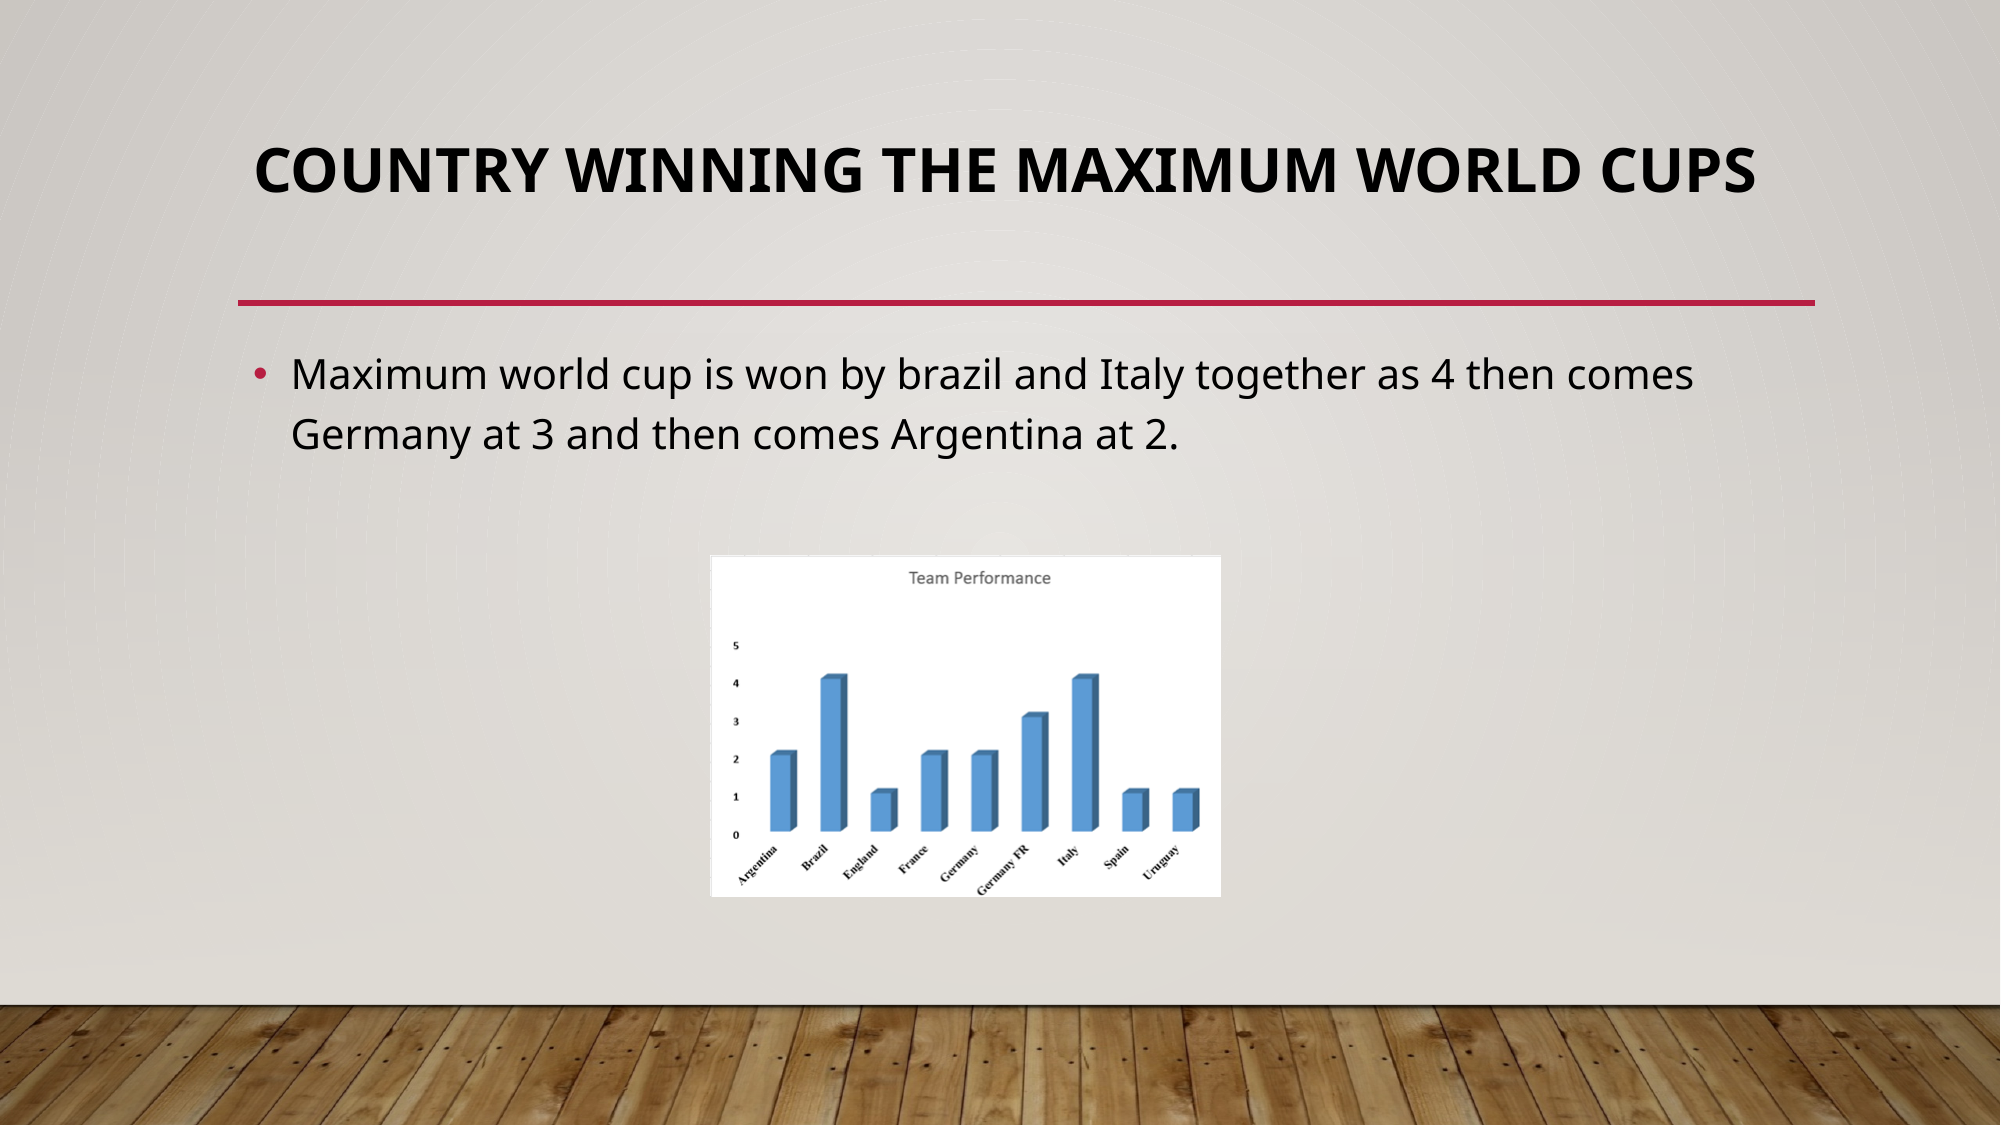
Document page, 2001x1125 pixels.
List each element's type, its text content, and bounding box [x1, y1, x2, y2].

picture [710, 555, 1221, 897]
picture [0, 1005, 2000, 1125]
title Country winning the maximum world cups [238, 131, 1814, 305]
list Maximum world cup is won by brazil and Italy together as 4 then comes Germany at 3 and then comes Argentina at 2. [238, 330, 1814, 897]
